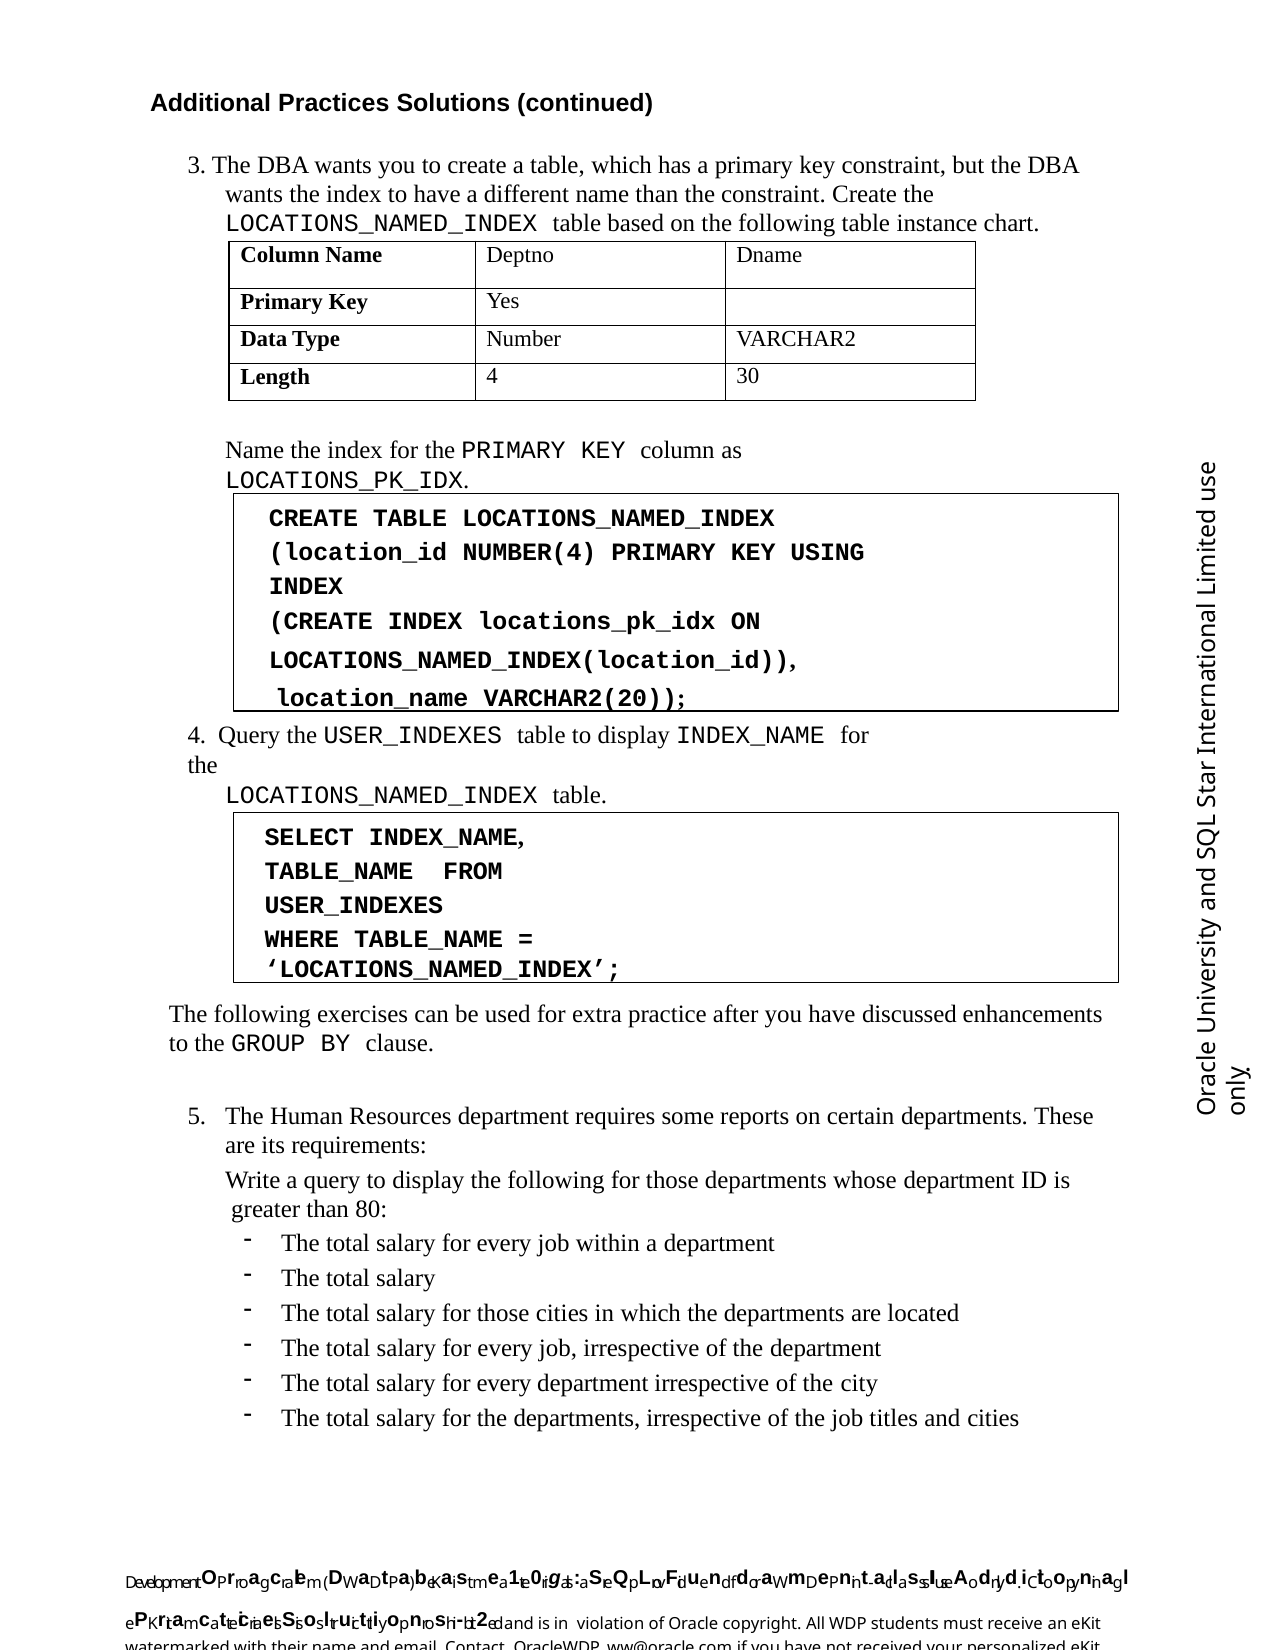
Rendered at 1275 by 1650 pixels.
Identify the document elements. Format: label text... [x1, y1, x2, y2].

table_cell Data Type [230, 326, 475, 363]
table_cell Number [476, 326, 725, 363]
table_cell Yes [476, 289, 725, 325]
table_cell 4 [476, 364, 725, 400]
table_header Dname [726, 242, 975, 288]
text_box SELECT INDEX_NAME, TABLE_NAME FROM USER_INDEXES WHERE TABLE_NAME = ‘LOCATIONS_NAMED_INDEX’; [233, 812, 1119, 983]
table_header Column Name [230, 242, 475, 288]
text_box Name the index for the PRIMARY KEY column as LOCATIONS_PK_IDX. [222, 431, 981, 494]
table_cell [726, 289, 975, 325]
text_box The following exercises can be used for extra practice after you have discussed enhancements to the GROUP BY clause. The Human Resources department requires some reports on certain departments. These are its requirements: Write a query to display the following for those departments whose department ID is greater than 80: The total salary for every job within a department The total salary The total salary for those cities in which the departments are located The total salary for every job, irrespective of the department The total salary for every department irrespective of the city The total salary for the departments, irrespective of the job titles and cities [166, 994, 1110, 1432]
table_header Deptno [476, 242, 725, 288]
table_cell 30 [726, 364, 975, 400]
text_box DevelopmentOPrroagcralem (DWaDtPa)beKaist mea1te0rigals: aSreQpLrovFiduend fdoraWmDePnint-acllasssIIuseAodnlyd. iCtioopyninagl ePKritamcatteicriaelsSisosltruicttliyopnroshi-bit2ed and is in violation of Oracle copyright. All WDP students must receive an eKit watermarked with their name and email. Contact OracleWDP_ww@oracle.com if you have not received your personalized eKit. [122, 1549, 1135, 1650]
table_cell Length [230, 364, 475, 400]
text_box 4. Query the USER_INDEXES table to display INDEX_NAME for the LOCATIONS_NAMED_INDEX table. [185, 716, 901, 809]
text_box CREATE TABLE LOCATIONS_NAMED_INDEX (location_id NUMBER(4) PRIMARY KEY USING INDEX (CREATE INDEX locations_pk_idx ON LOCATIONS_NAMED_INDEX(location_id)), location_name VARCHAR2(20)); [233, 493, 1119, 711]
text_box Oracle University and SQL Star International Limited use onlyฺ [1189, 428, 1228, 1119]
table_cell VARCHAR2 [726, 326, 975, 363]
text_box Additional Practices Solutions (continued) 3. The DBA wants you to create a table, which has a primary key constraint, but the DBA wants the index to have a different name than the constraint. Create the LOCATIONS_NAMED_INDEX table based on the following table instance chart. [147, 84, 1101, 237]
table_cell Primary Key [230, 289, 475, 325]
